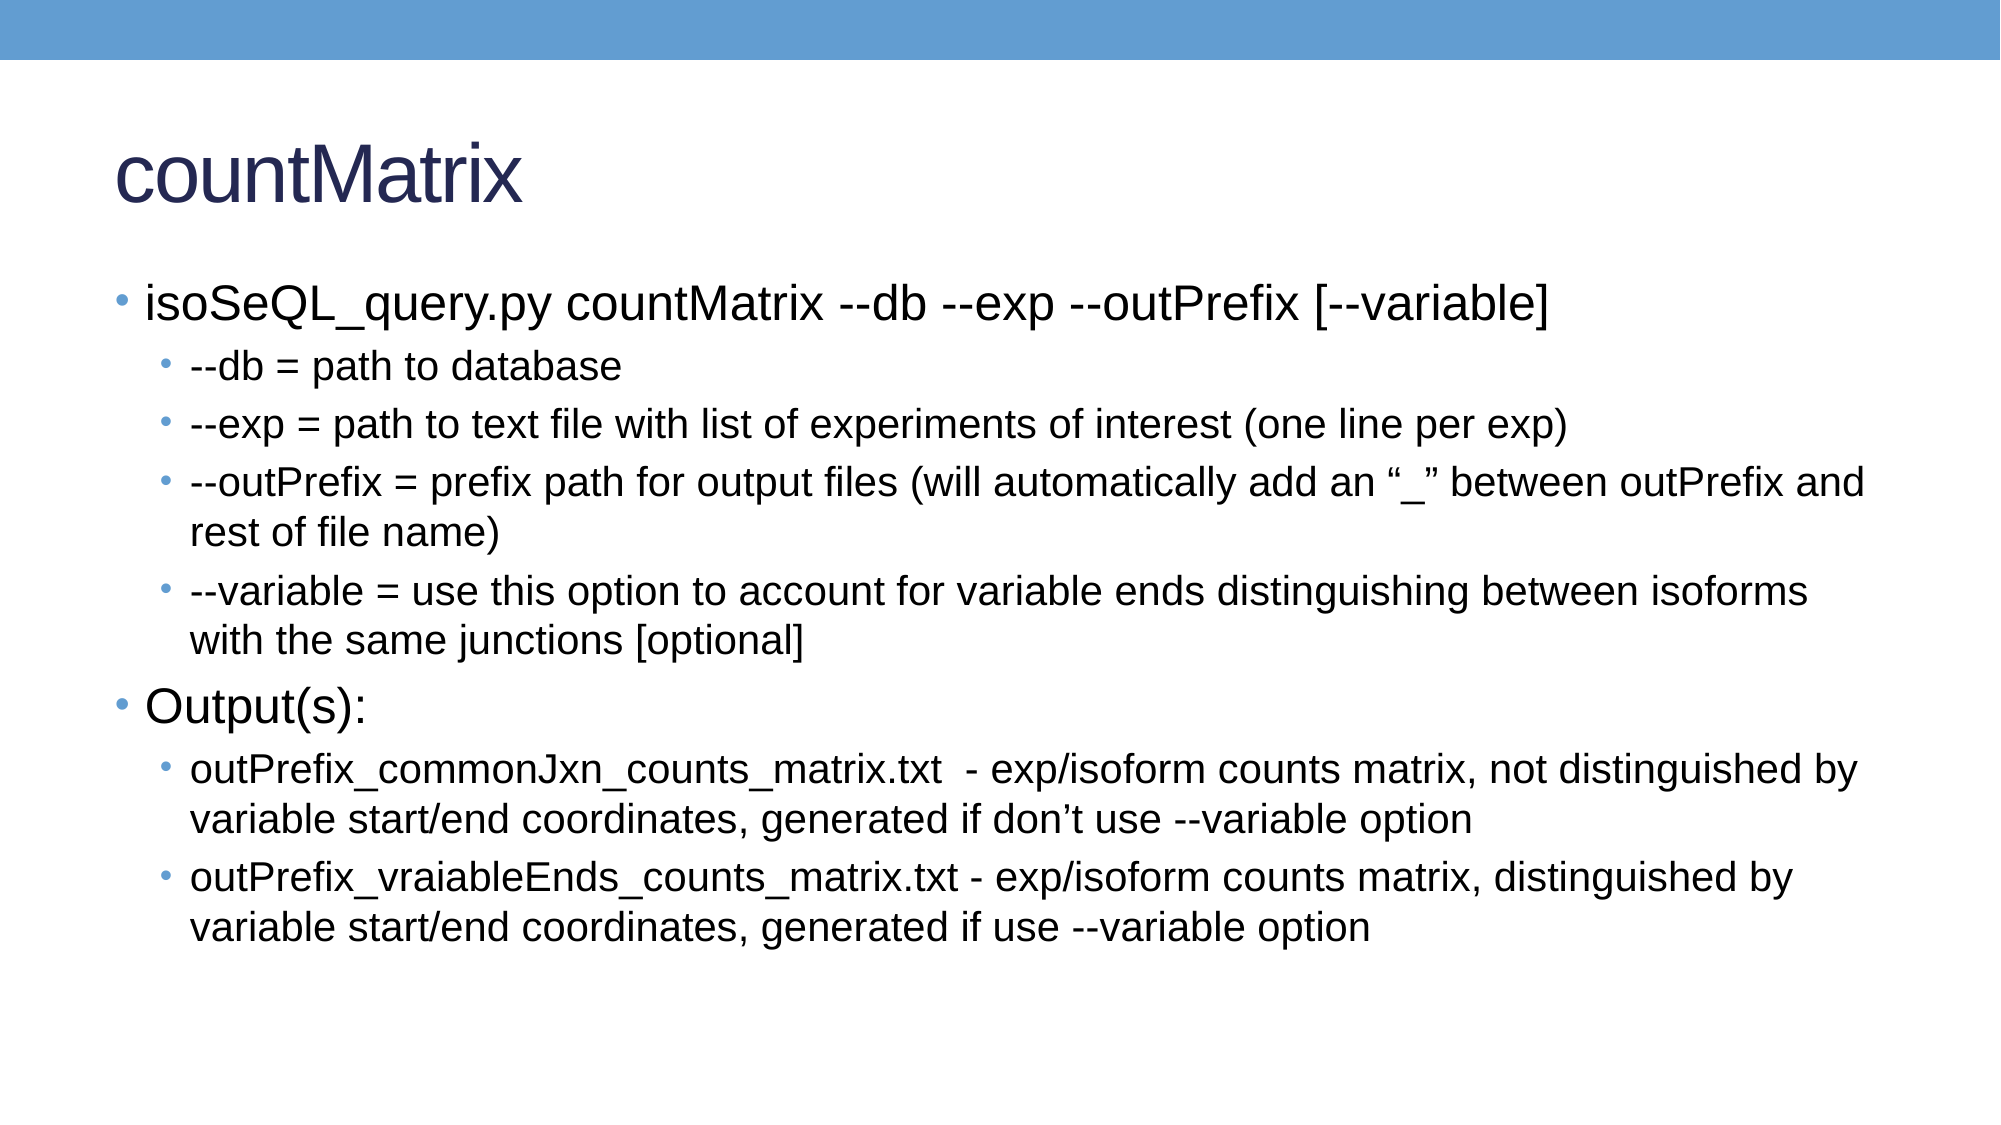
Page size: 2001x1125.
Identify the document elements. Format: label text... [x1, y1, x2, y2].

title countMatrix [99, 87, 1900, 250]
list isoSeQL_query.py countMatrix --db --exp --outPrefix [--variable] --db = path to database --exp = path to text file with list of experiments of interest (one line per exp) --outPrefix = prefix path for output files (will automatically add an “_” between outPrefix and rest of file name) --variable = use this option to account for variable ends distinguishing between isoforms with the same junctions [optional] Output(s): outPrefix_commonJxn_counts_matrix.txt - exp/isoform counts matrix, not distinguished by variable start/end coordinates, generated if don’t use --variable option outPrefix_vraiableEnds_counts_matrix.txt - exp/isoform counts matrix, distinguished by variable start/end coordinates, generated if use --variable option [99, 262, 1900, 1063]
